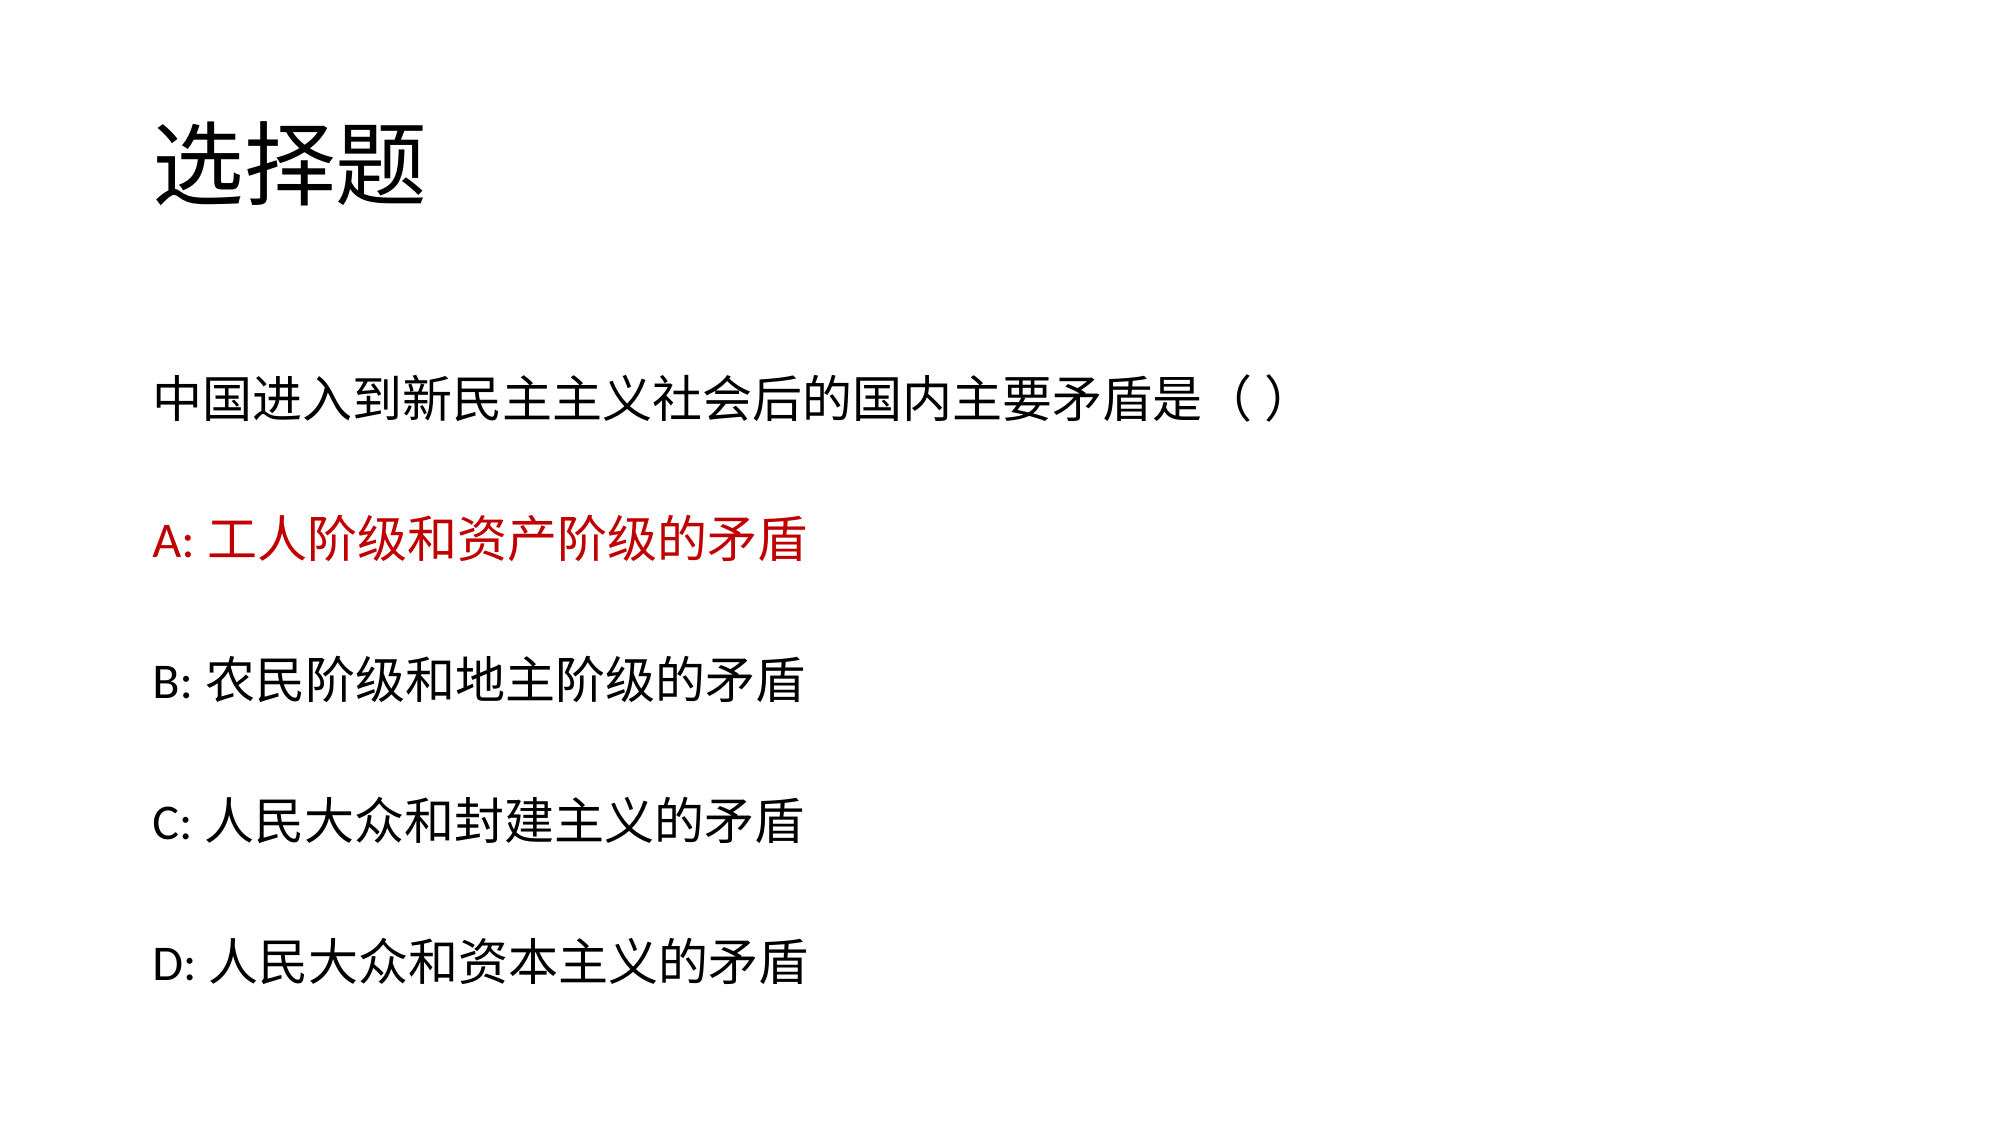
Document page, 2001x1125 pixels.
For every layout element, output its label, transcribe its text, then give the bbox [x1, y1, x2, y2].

list 中国进入到新民主主义社会后的国内主要矛盾是（ ） A:工人阶级和资产阶级的矛盾 B:农民阶级和地主阶级的矛盾 C:人民大众和封建主义的矛盾 D:人民大众和资本主义的矛盾 [137, 299, 1863, 1014]
title 选择题 [137, 59, 1863, 278]
